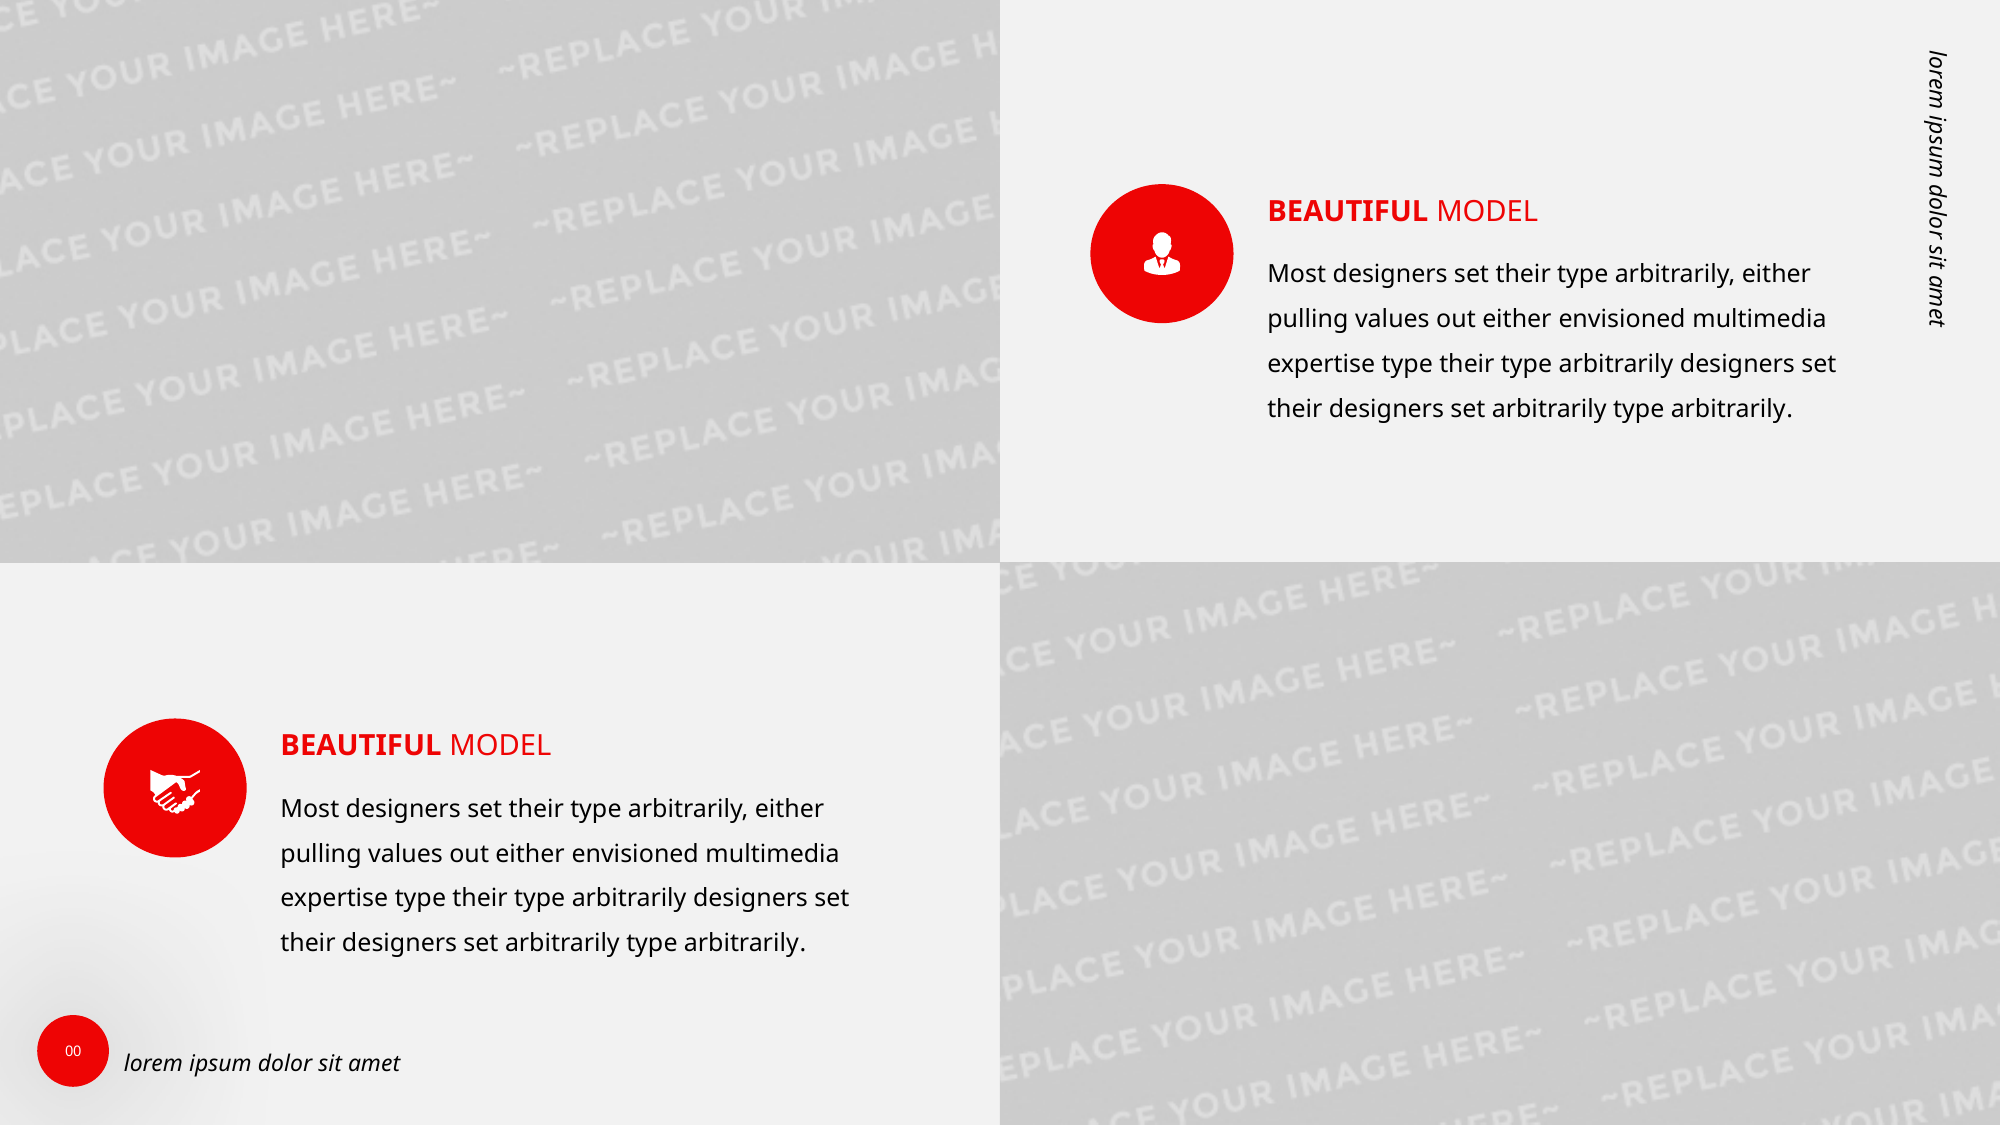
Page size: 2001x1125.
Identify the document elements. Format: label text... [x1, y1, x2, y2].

text_box [1089, 183, 1235, 325]
text_box [102, 717, 248, 859]
text_box Most designers set their type arbitrarily, either pulling values out either envisioned multimedia expertise type their type arbitrarily designers set their designers set arbitrarily type arbitrarily. [1252, 235, 1892, 430]
text_box 00 [36, 1014, 109, 1088]
text_box Most designers set their type arbitrarily, either pulling values out either envisioned multimedia expertise type their type arbitrarily designers set their designers set arbitrarily type arbitrarily. [265, 769, 905, 965]
picture [0, 0, 2000, 1125]
text_box lorem ipsum dolor sit amet [1917, 35, 1974, 516]
text_box [150, 769, 200, 814]
text_box BEAUTIFUL MODEL [265, 701, 660, 769]
text_box BEAUTIFUL MODEL [1252, 167, 1647, 235]
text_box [1143, 232, 1181, 276]
text_box lorem ipsum dolor sit amet [109, 1027, 589, 1083]
